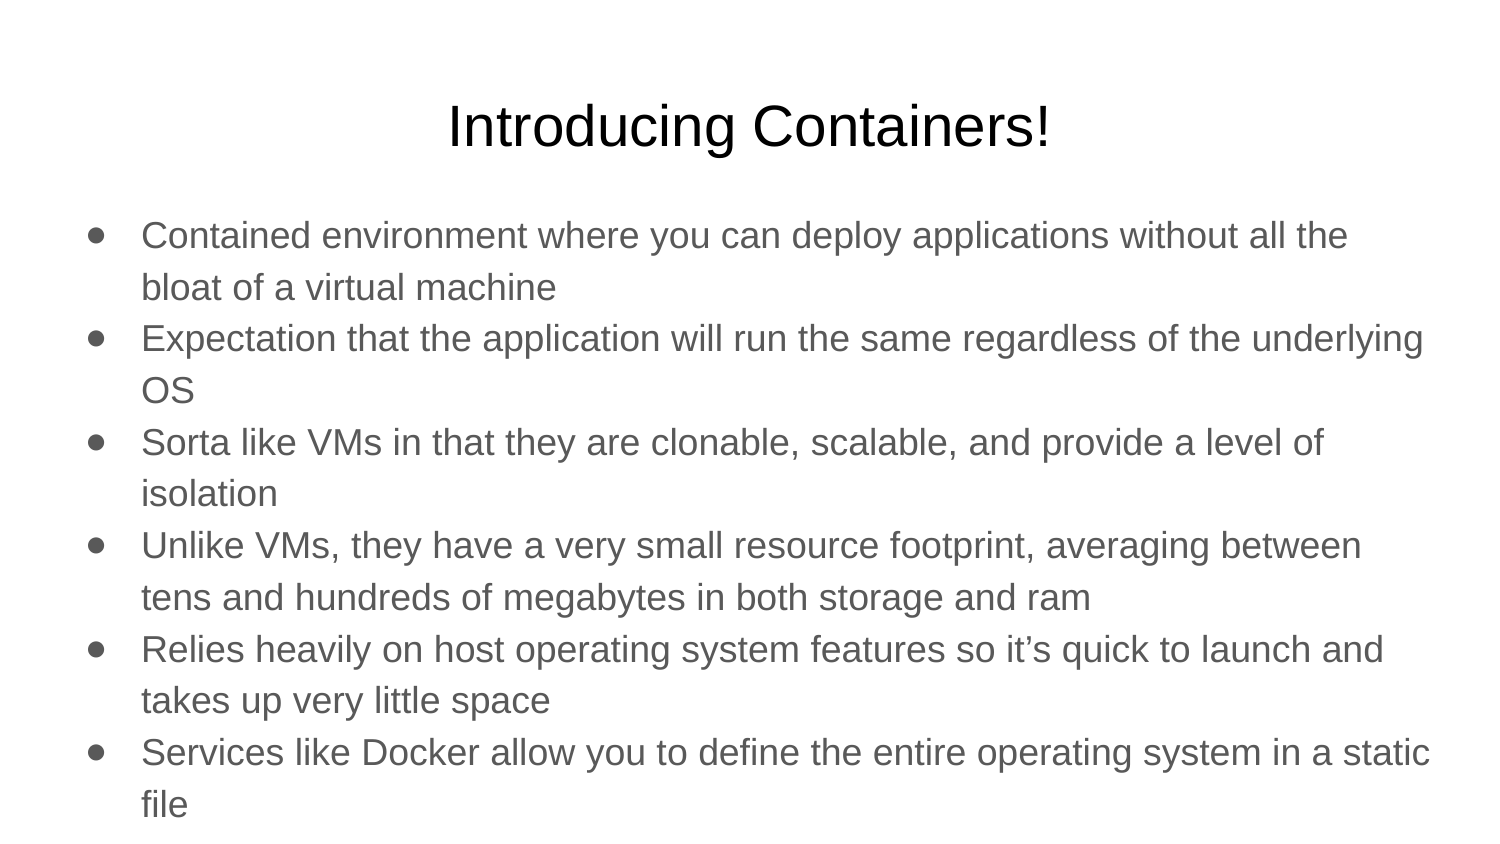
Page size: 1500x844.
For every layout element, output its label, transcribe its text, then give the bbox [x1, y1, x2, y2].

list Contained environment where you can deploy applications without all the bloat of a virtual machine Expectation that the application will run the same regardless of the underlying OS Sorta like VMs in that they are clonable, scalable, and provide a level of isolation Unlike VMs, they have a very small resource footprint, averaging between tens and hundreds of megabytes in both storage and ram Relies heavily on host operating system features so it’s quick to launch and takes up very little space Services like Docker allow you to define the entire operating system in a static file [51, 189, 1449, 750]
title Introducing Containers! [51, 72, 1449, 167]
